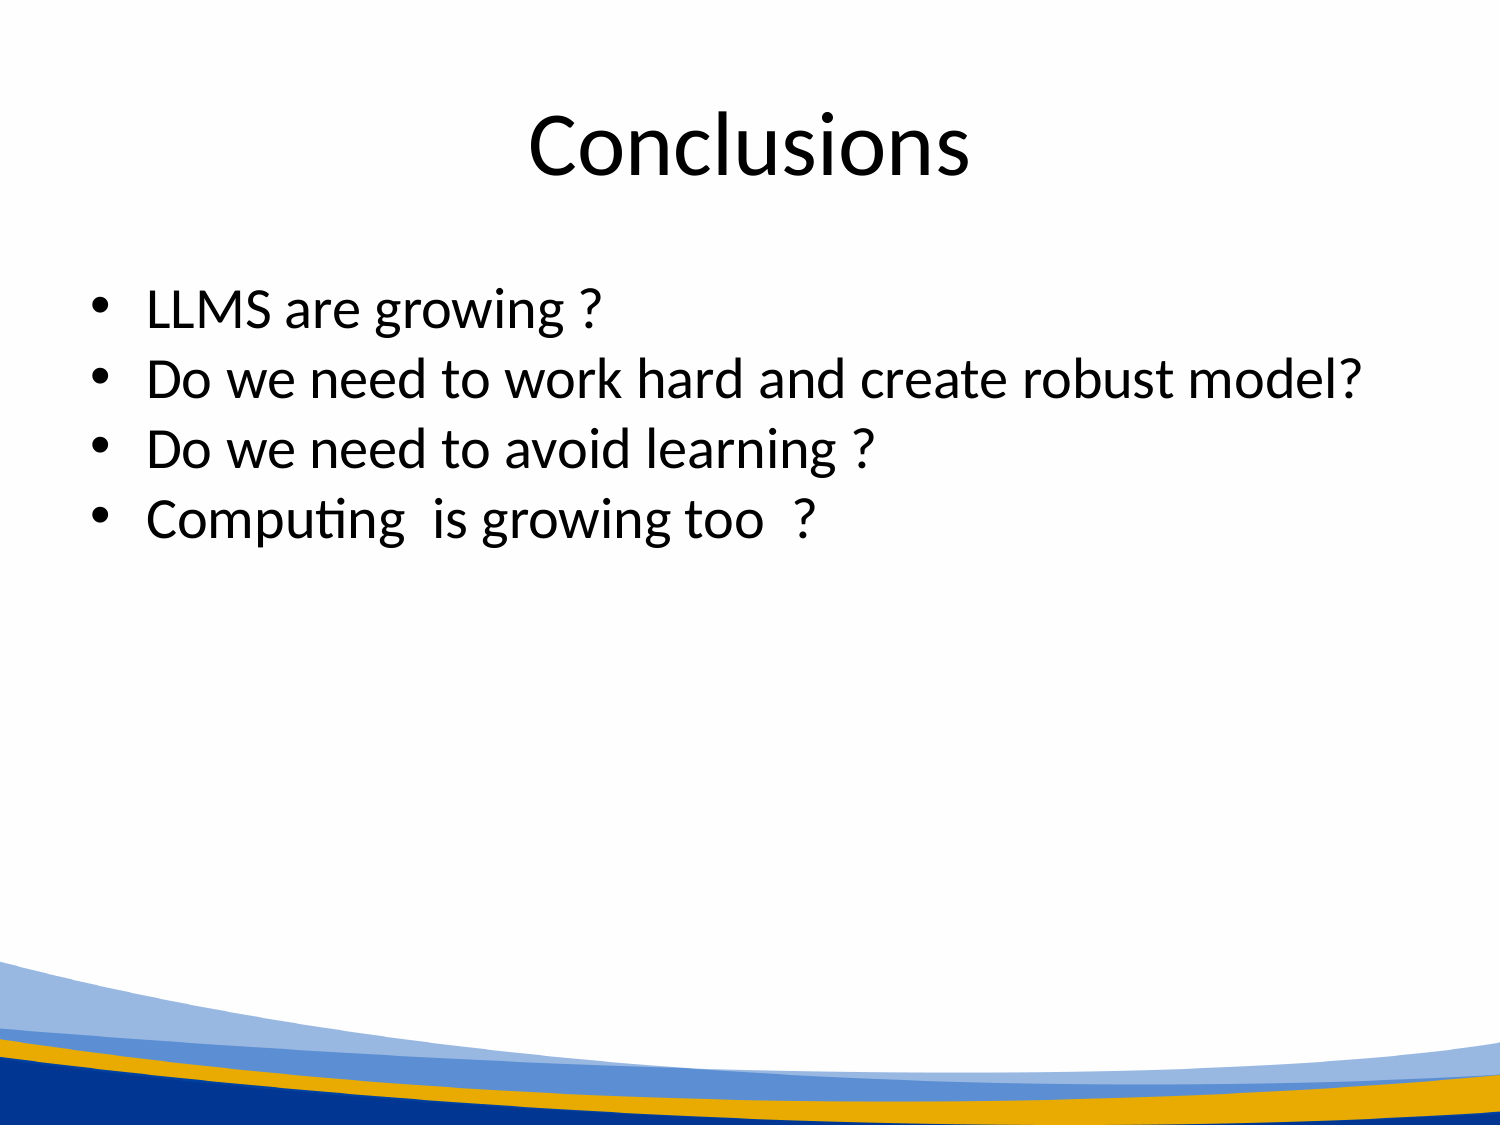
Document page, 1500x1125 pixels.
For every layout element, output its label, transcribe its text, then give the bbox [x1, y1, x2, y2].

title Conclusions [75, 45, 1425, 233]
picture [0, 0, 1500, 1125]
list LLMS are growing ? Do we need to work hard and create robust model? Do we need to avoid learning ? Computing is growing too ? [75, 262, 1425, 1005]
